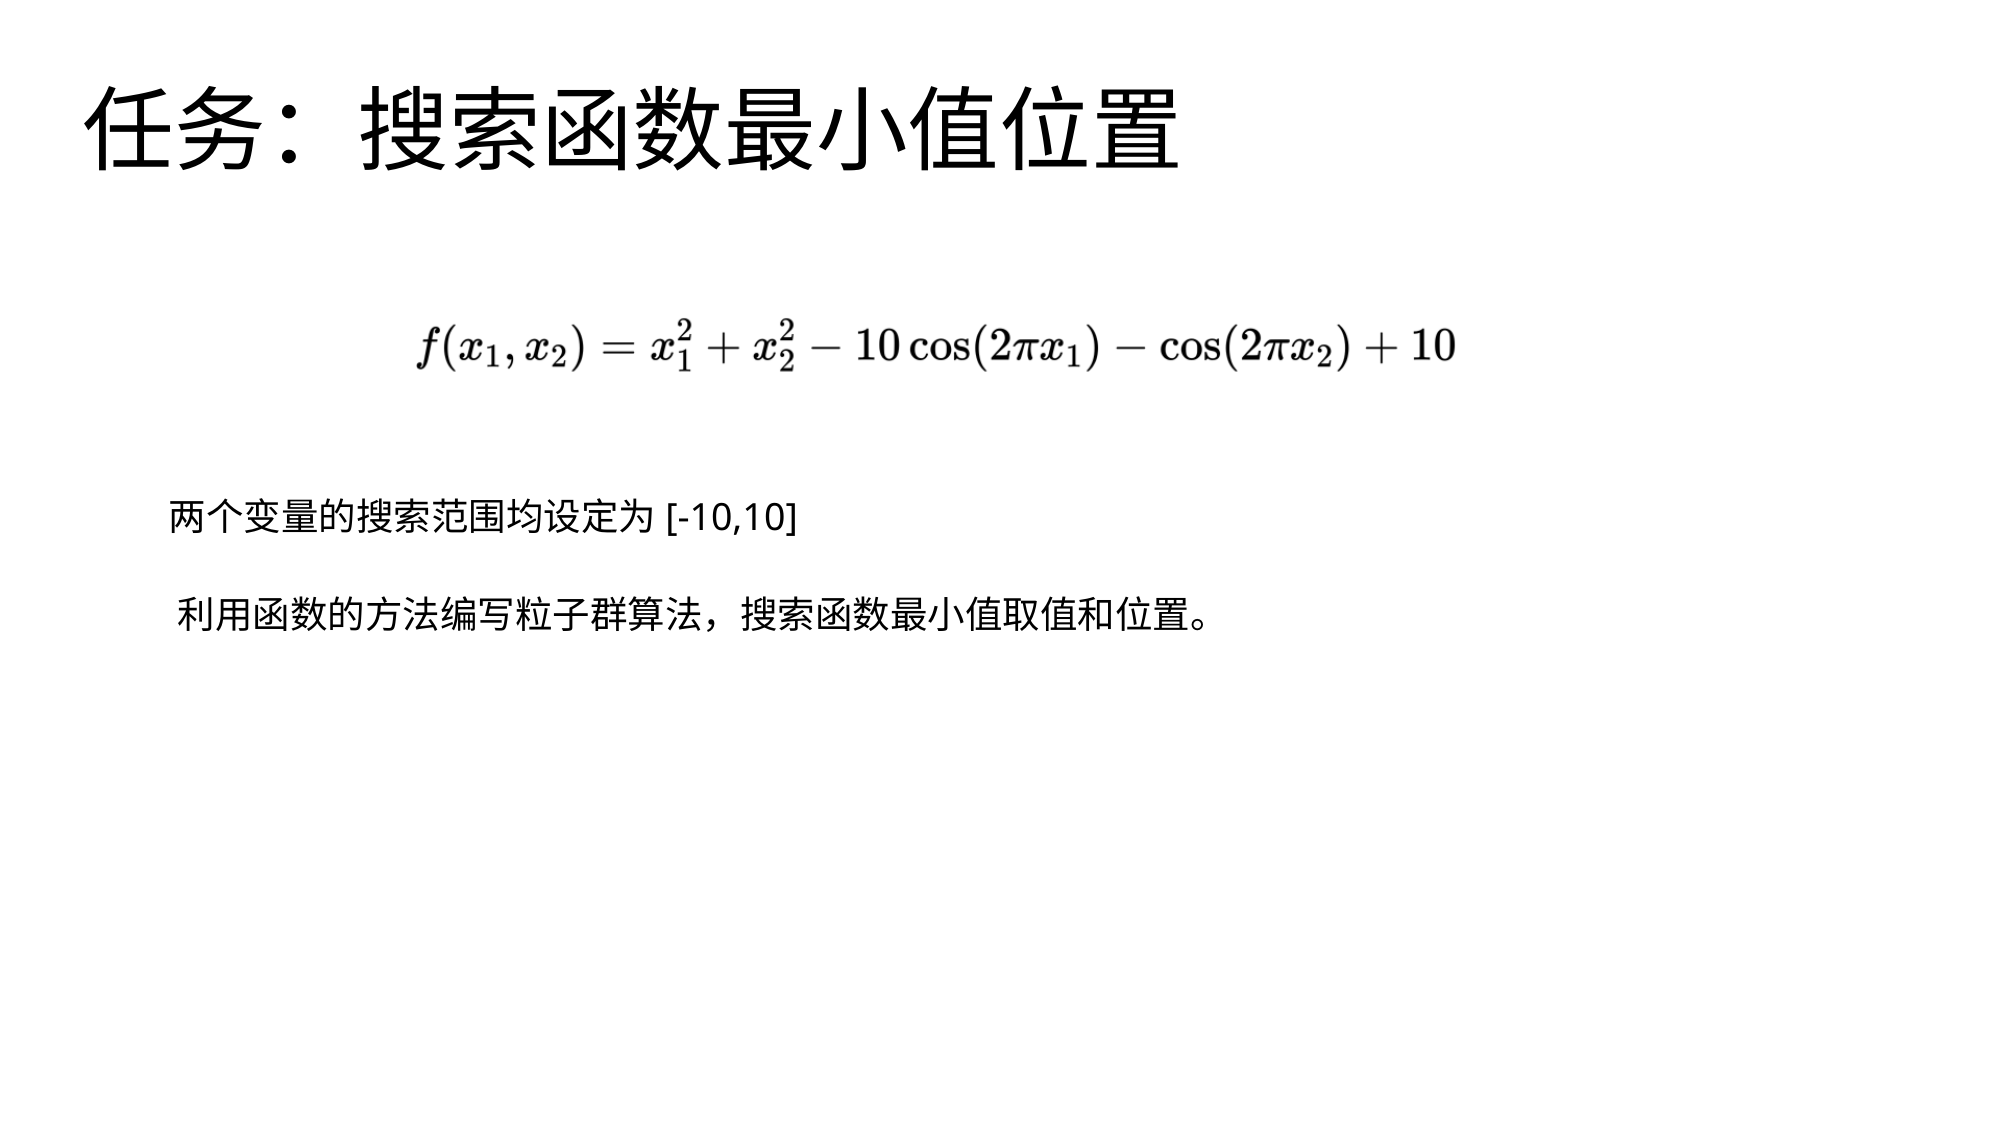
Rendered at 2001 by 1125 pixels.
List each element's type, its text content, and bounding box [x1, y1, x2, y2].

title 任务：搜索函数最小值位置 [67, 25, 1793, 243]
text_box 利用函数的方法编写粒子群算法，搜索函数最小值取值和位置。 [162, 583, 1243, 644]
picture [414, 310, 1463, 379]
text_box 两个变量的搜索范围均设定为[-10,10] [154, 485, 813, 545]
